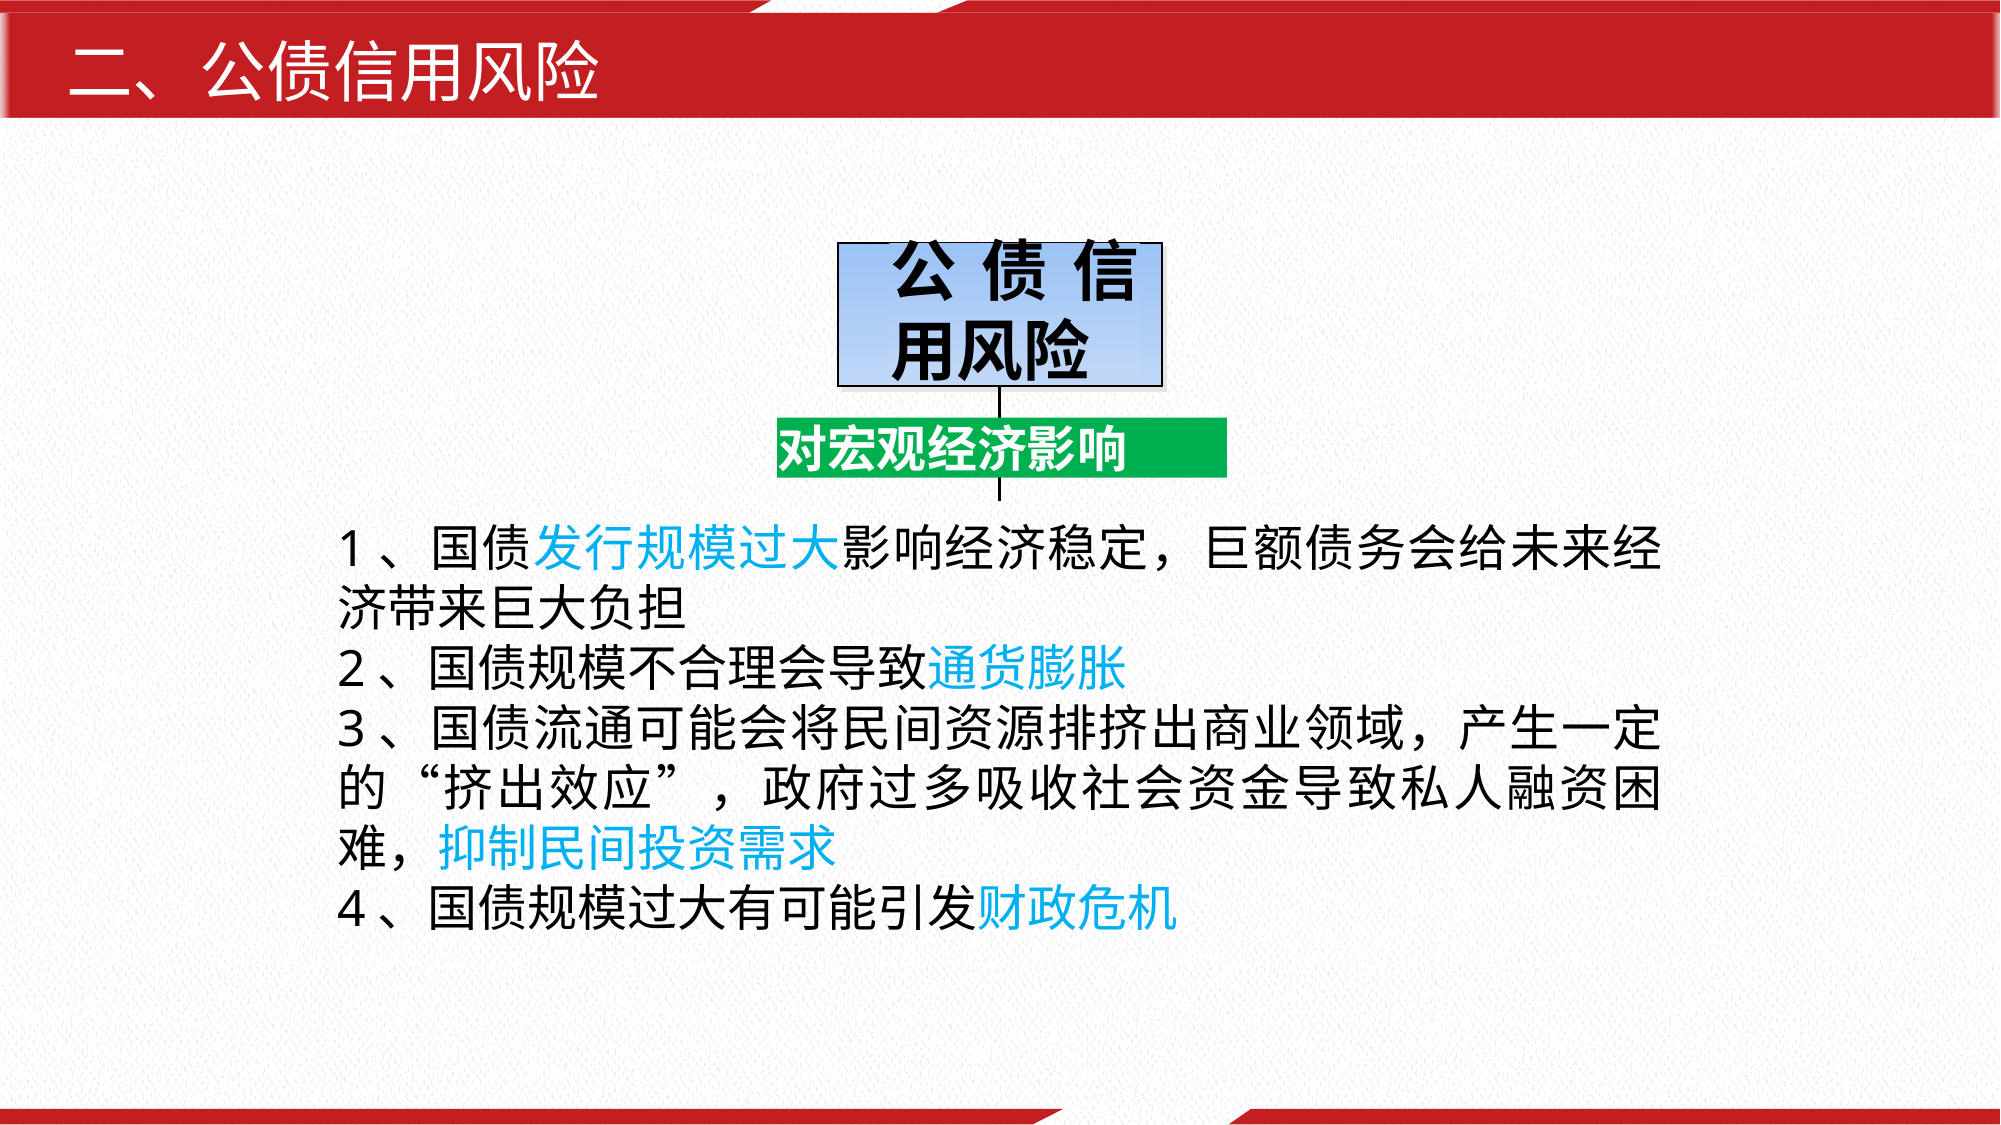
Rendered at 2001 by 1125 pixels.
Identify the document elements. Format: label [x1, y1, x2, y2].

picture [0, 12, 2000, 118]
text_box [0, 0, 2000, 12]
text_box [322, 243, 1678, 948]
text_box [0, 118, 2000, 1125]
